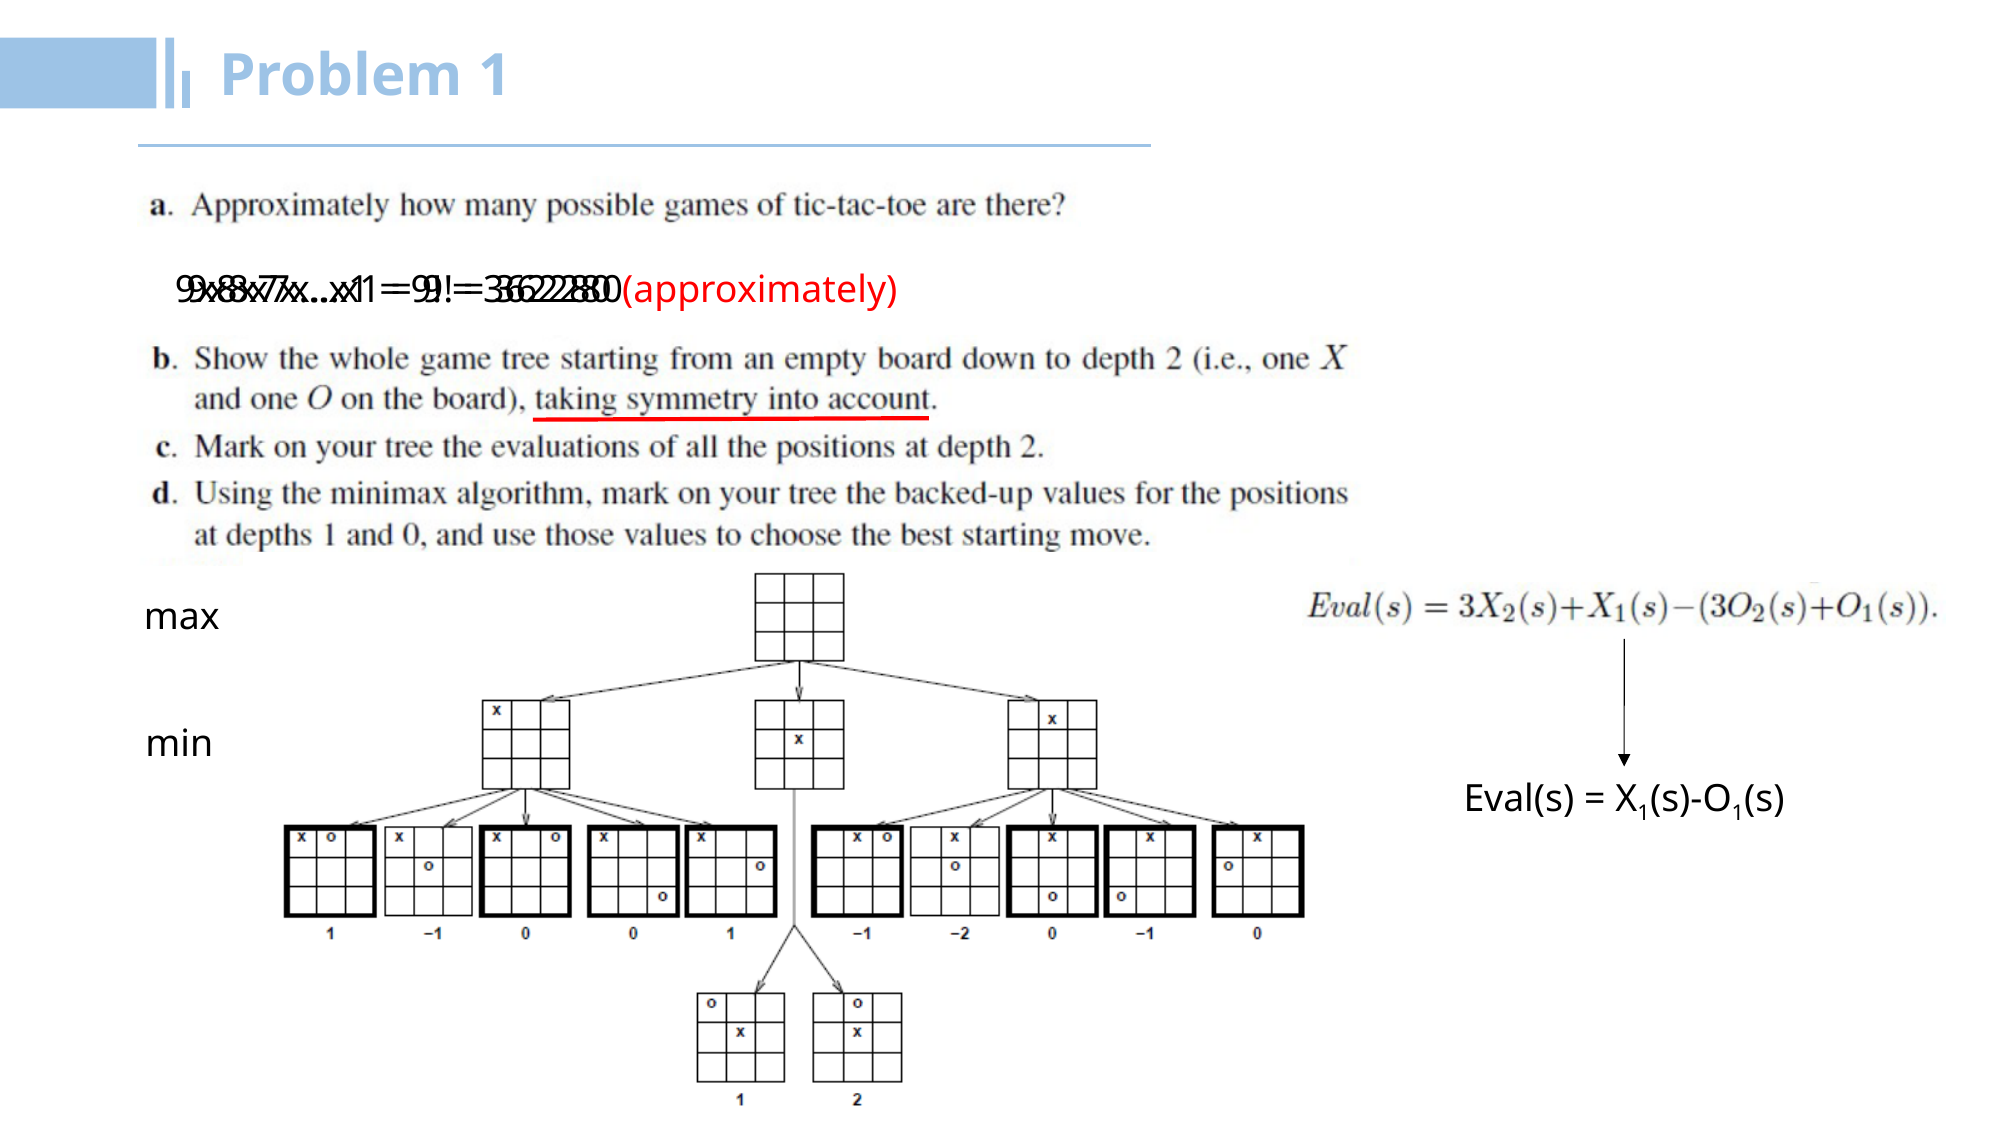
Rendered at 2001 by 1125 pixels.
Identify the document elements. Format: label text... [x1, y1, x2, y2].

text_box Problem 1 [204, 29, 527, 115]
text_box Eval(s) = X1(s)-O1(s) [1448, 766, 1800, 833]
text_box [132, 584, 231, 899]
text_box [0, 37, 191, 109]
picture [137, 335, 1946, 1124]
text_box 9x8x7x…x1 = 9! = 362280 (approximately) [160, 257, 913, 318]
picture [137, 176, 1081, 227]
